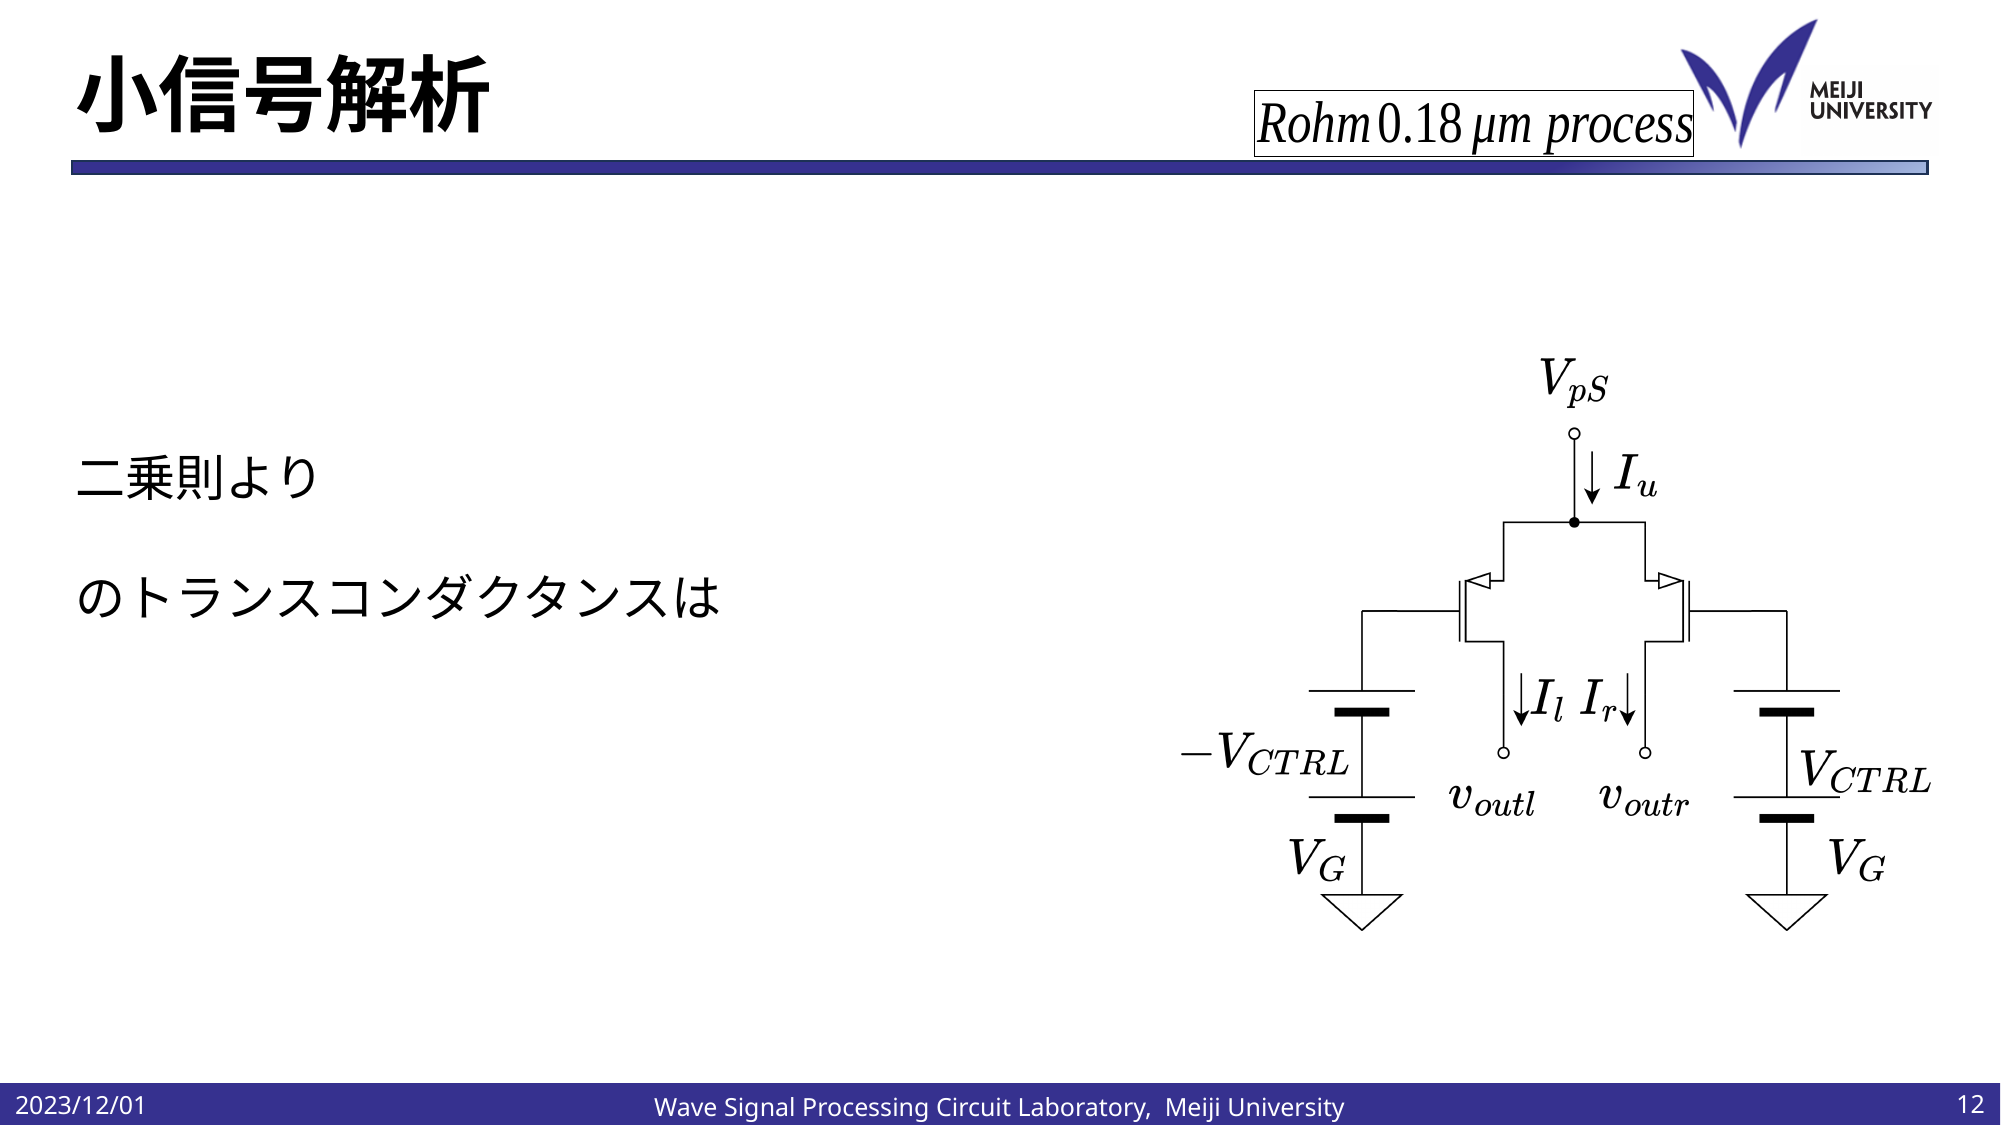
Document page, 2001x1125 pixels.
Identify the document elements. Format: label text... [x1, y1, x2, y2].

title 小信号解析 [60, 34, 1786, 164]
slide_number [0, 1074, 450, 1125]
picture [1675, 16, 1939, 156]
picture [1122, 344, 2000, 931]
slide_number 12 [1550, 1075, 2000, 1125]
footer Wave Signal Processing Circuit Laboratory, Meiji University [588, 1078, 1412, 1125]
